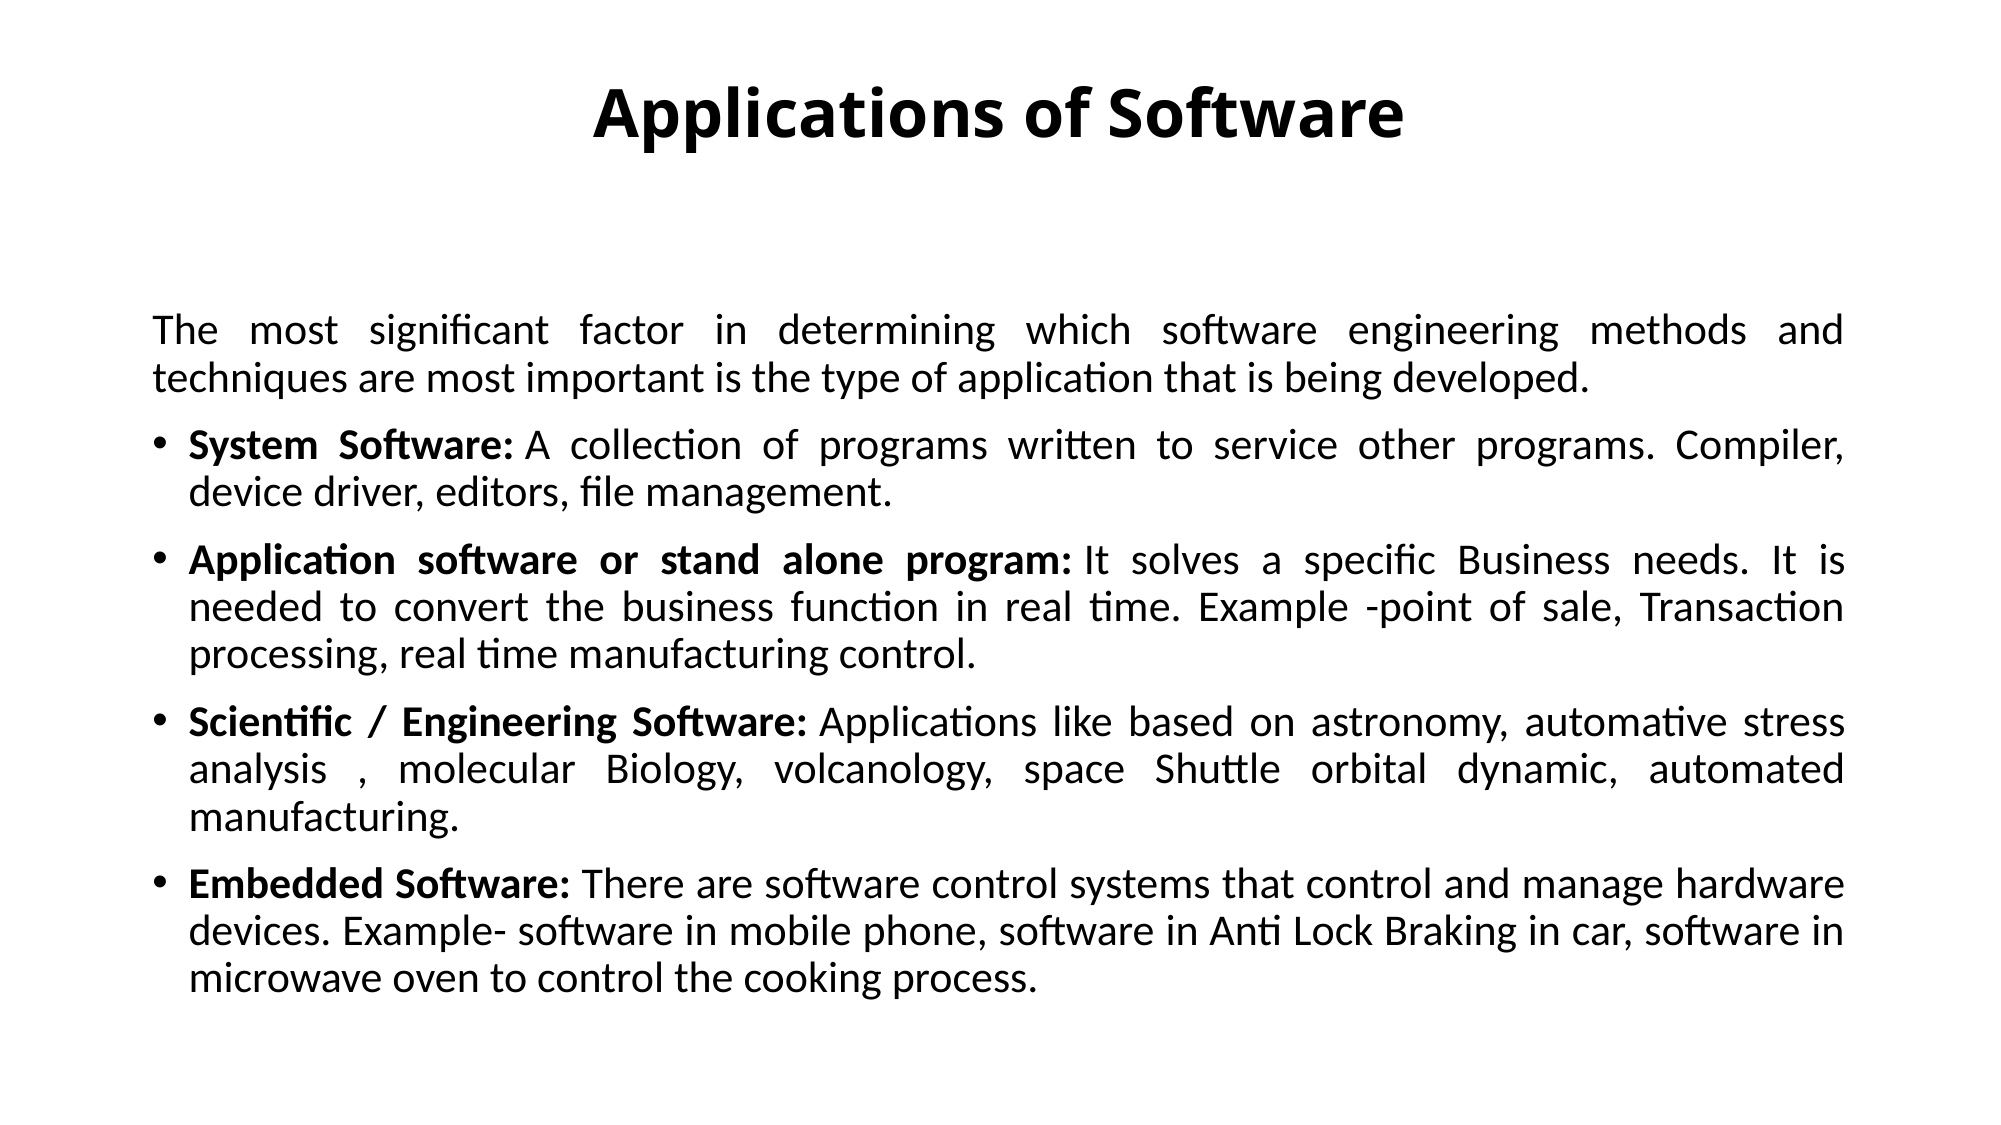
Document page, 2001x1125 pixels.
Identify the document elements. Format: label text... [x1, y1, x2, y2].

list The most significant factor in determining which software engineering methods and techniques are most important is the type of application that is being developed. System Software: A collection of programs written to service other programs. Compiler, device driver, editors, file management. Application software or stand alone program: It solves a specific Business needs. It is needed to convert the business function in real time. Example -point of sale, Transaction processing, real time manufacturing control. Scientific / Engineering Software: Applications like based on astronomy, automative stress analysis , molecular Biology, volcanology, space Shuttle orbital dynamic, automated manufacturing. Embedded Software: There are software control systems that control and manage hardware devices. Example- software in mobile phone, software in Anti Lock Braking in car, software in microwave oven to control the cooking process. [137, 299, 1863, 1014]
title Applications of Software [137, 62, 1863, 280]
